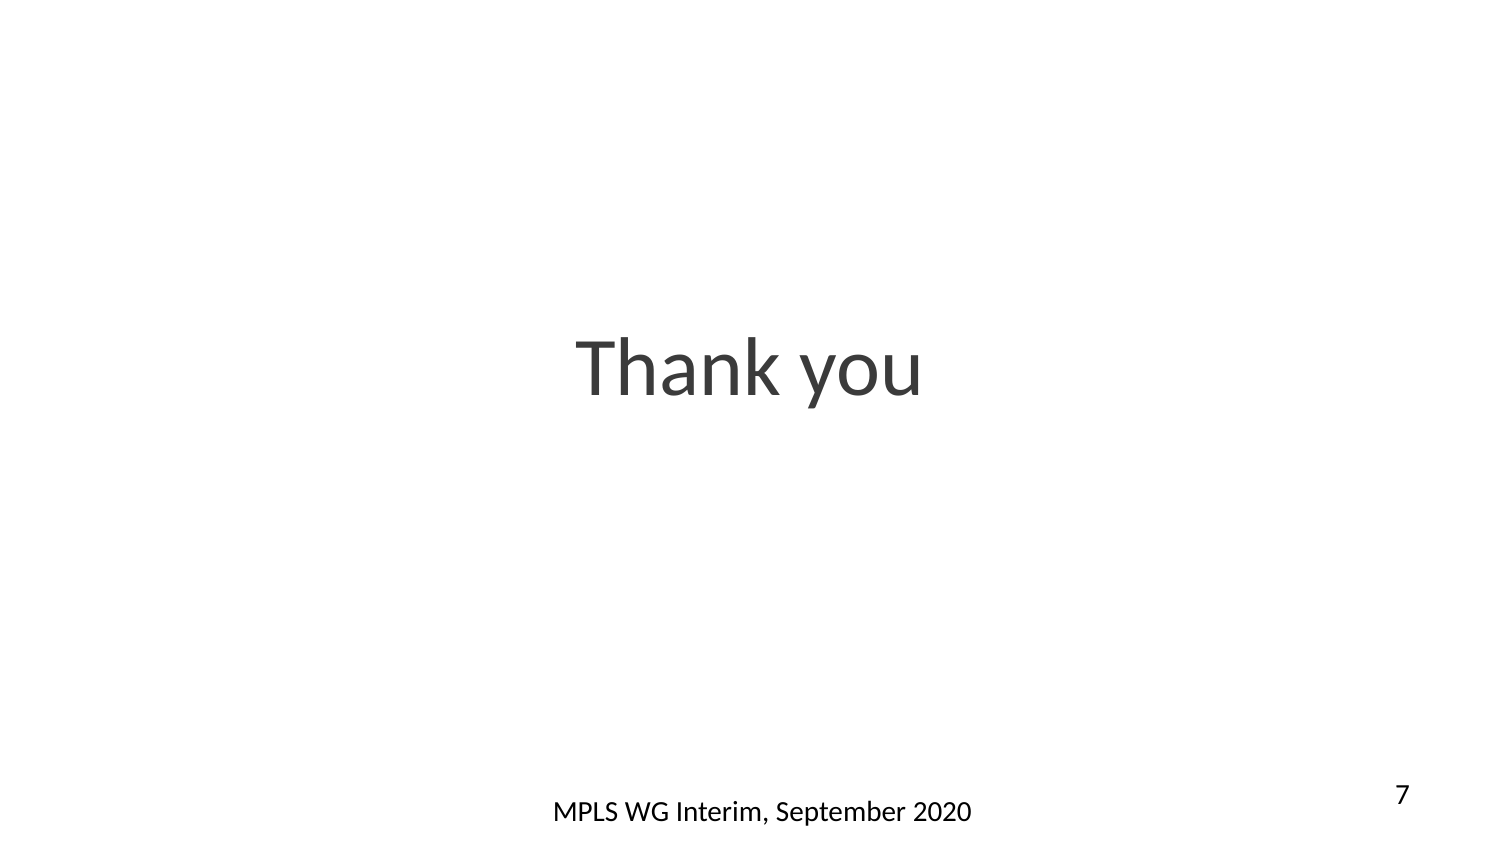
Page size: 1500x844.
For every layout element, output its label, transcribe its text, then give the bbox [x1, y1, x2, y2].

footer MPLS WG Interim, September 2020 [524, 784, 1001, 844]
slide_number 7 [1074, 768, 1426, 828]
text_box Thank you [112, 271, 1388, 453]
